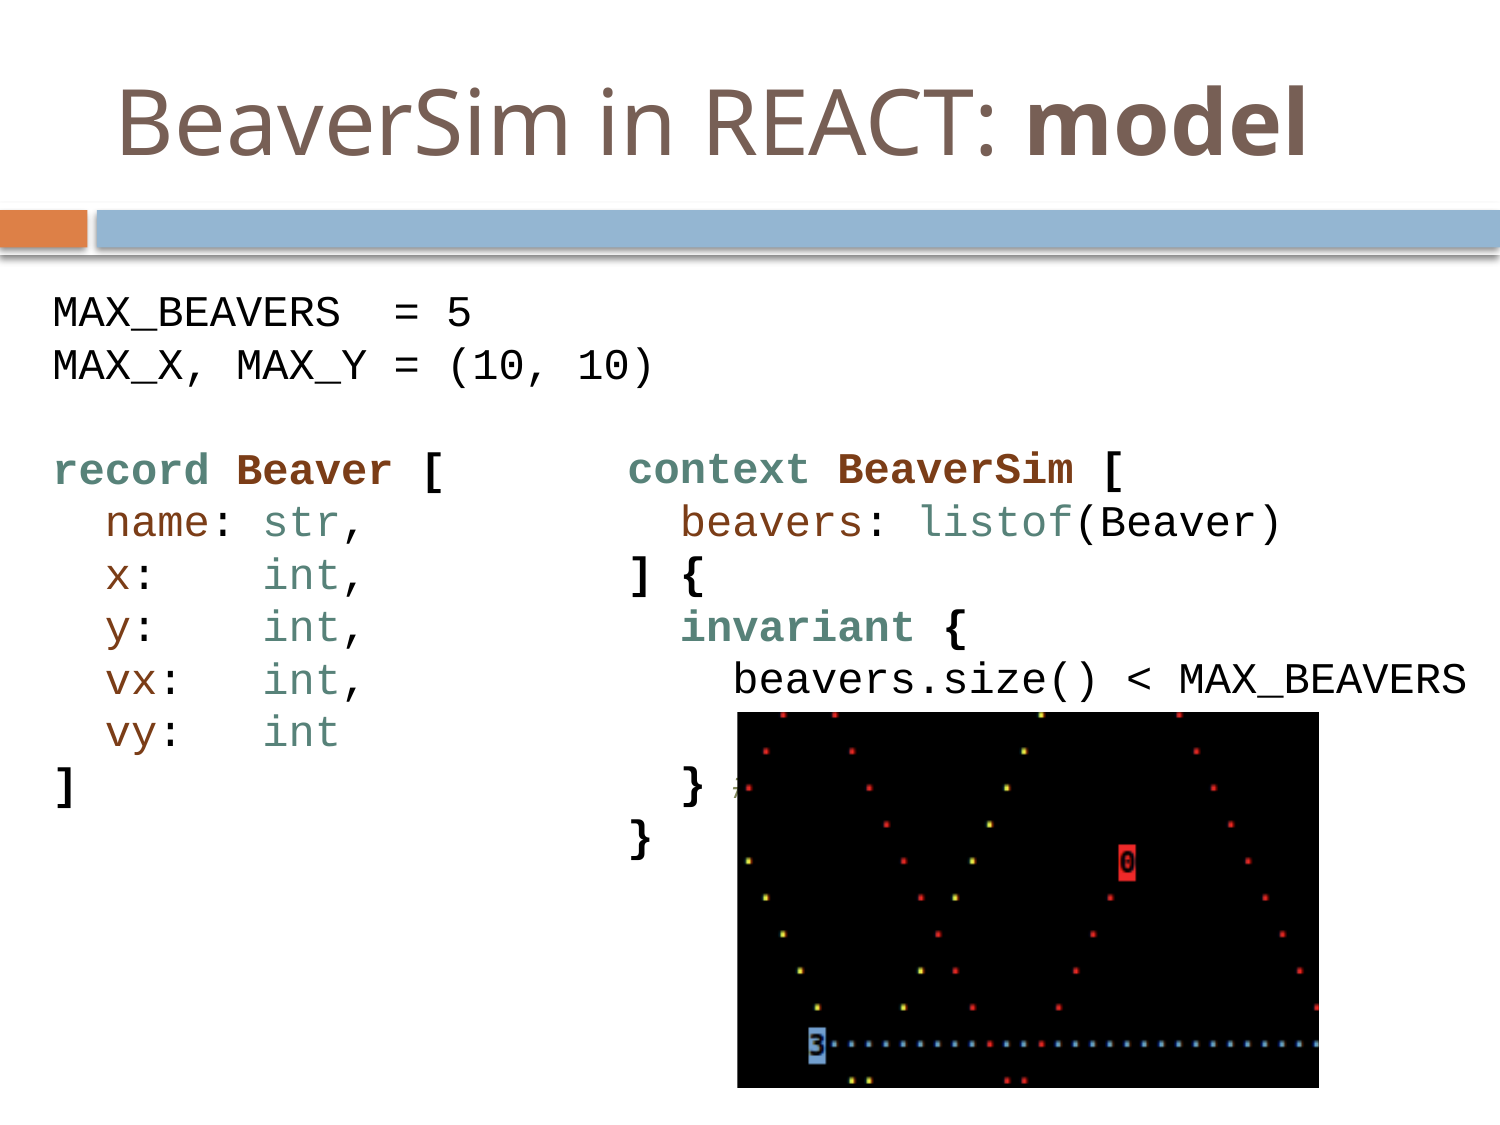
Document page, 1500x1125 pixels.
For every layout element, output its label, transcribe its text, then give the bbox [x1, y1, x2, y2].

text_box MAX_BEAVERS = 5 MAX_X, MAX_Y = (10, 10) record Beaver [ name: str, x: int, y: int, vx: int, vy: int ] [37, 275, 612, 816]
text_box context BeaverSim [ beavers: listof(Beaver) ] { invariant { beavers.size() < MAX_BEAVERS } # ... } [612, 275, 1500, 868]
title BeaverSim in REACT: model [99, 37, 1438, 200]
picture [737, 712, 1320, 1088]
